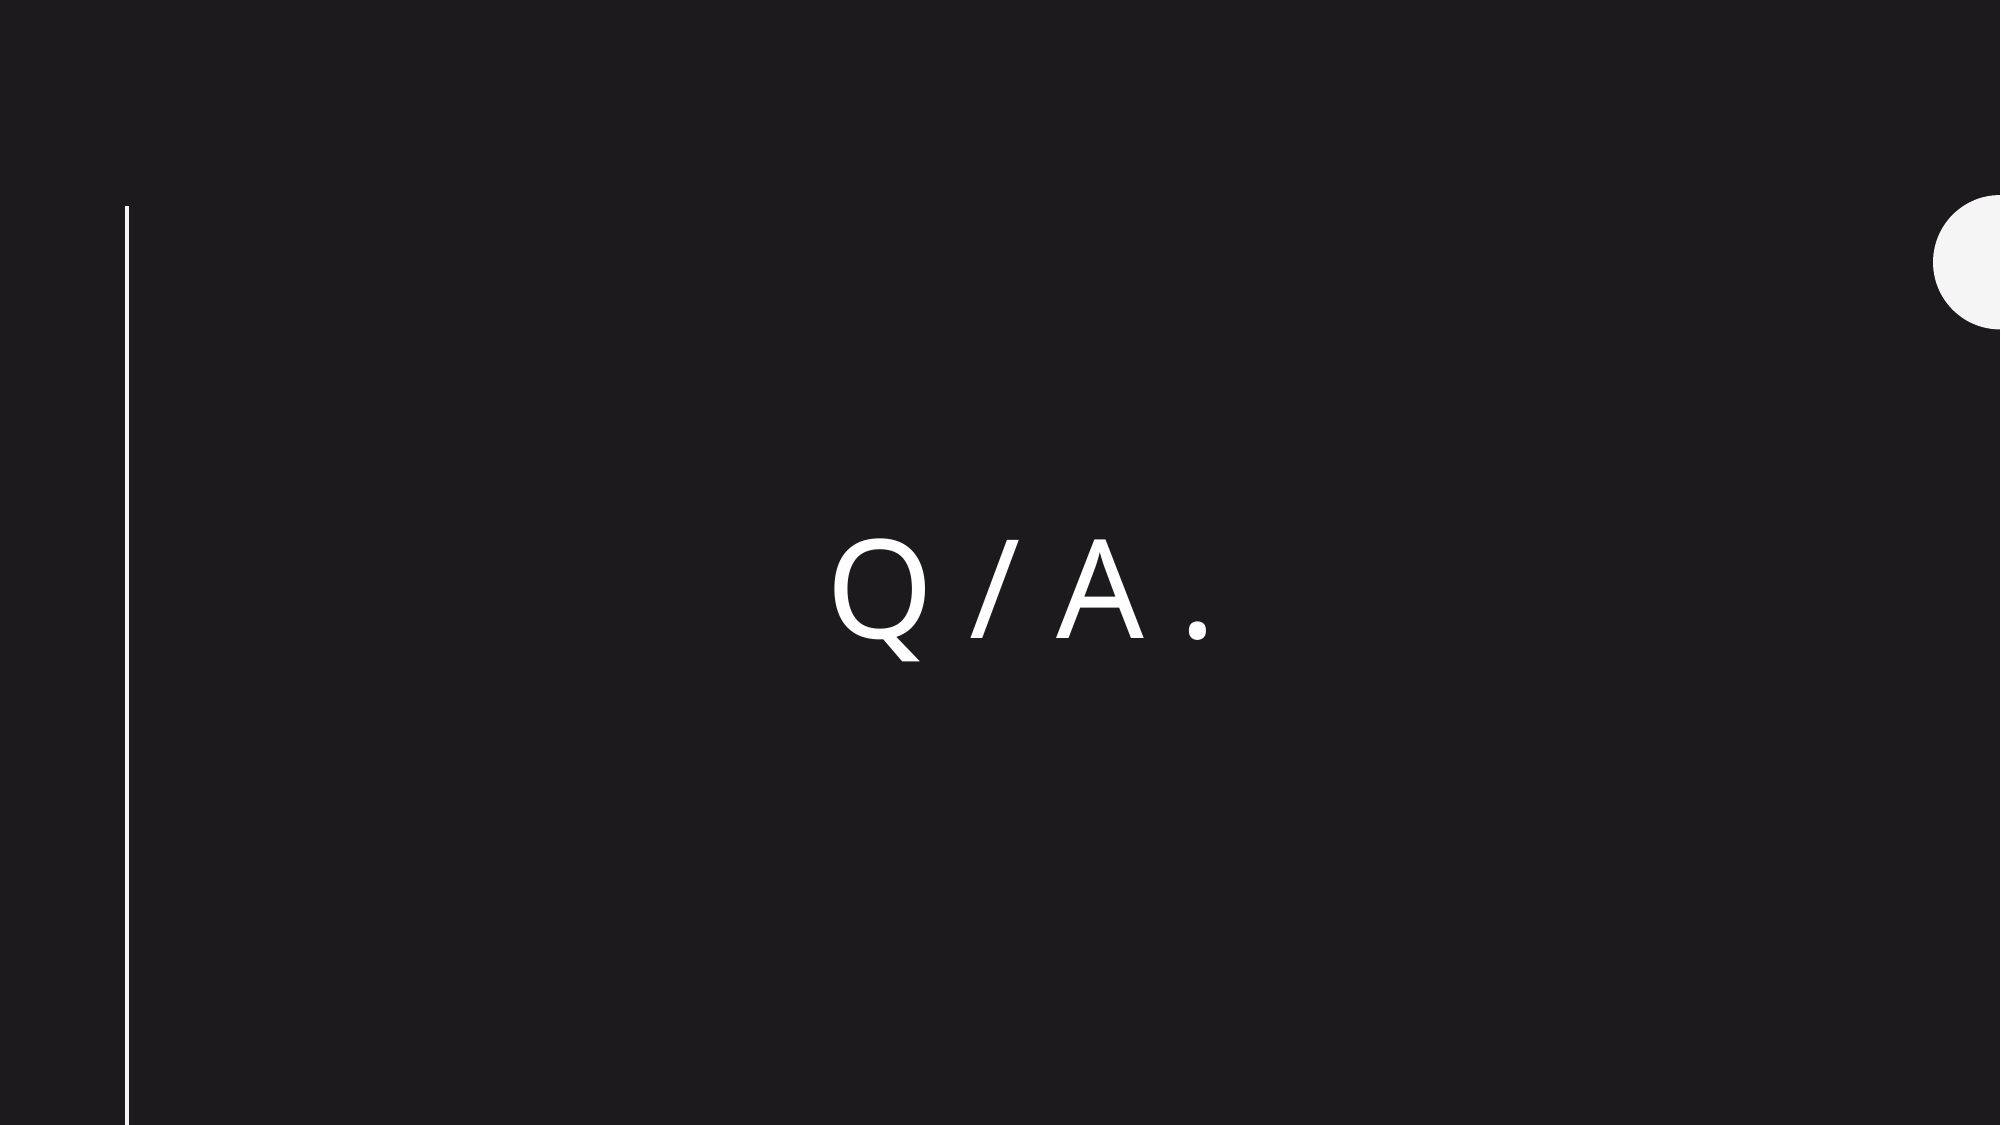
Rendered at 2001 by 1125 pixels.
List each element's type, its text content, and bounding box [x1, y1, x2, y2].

text_box Q / A . [739, 493, 1232, 674]
